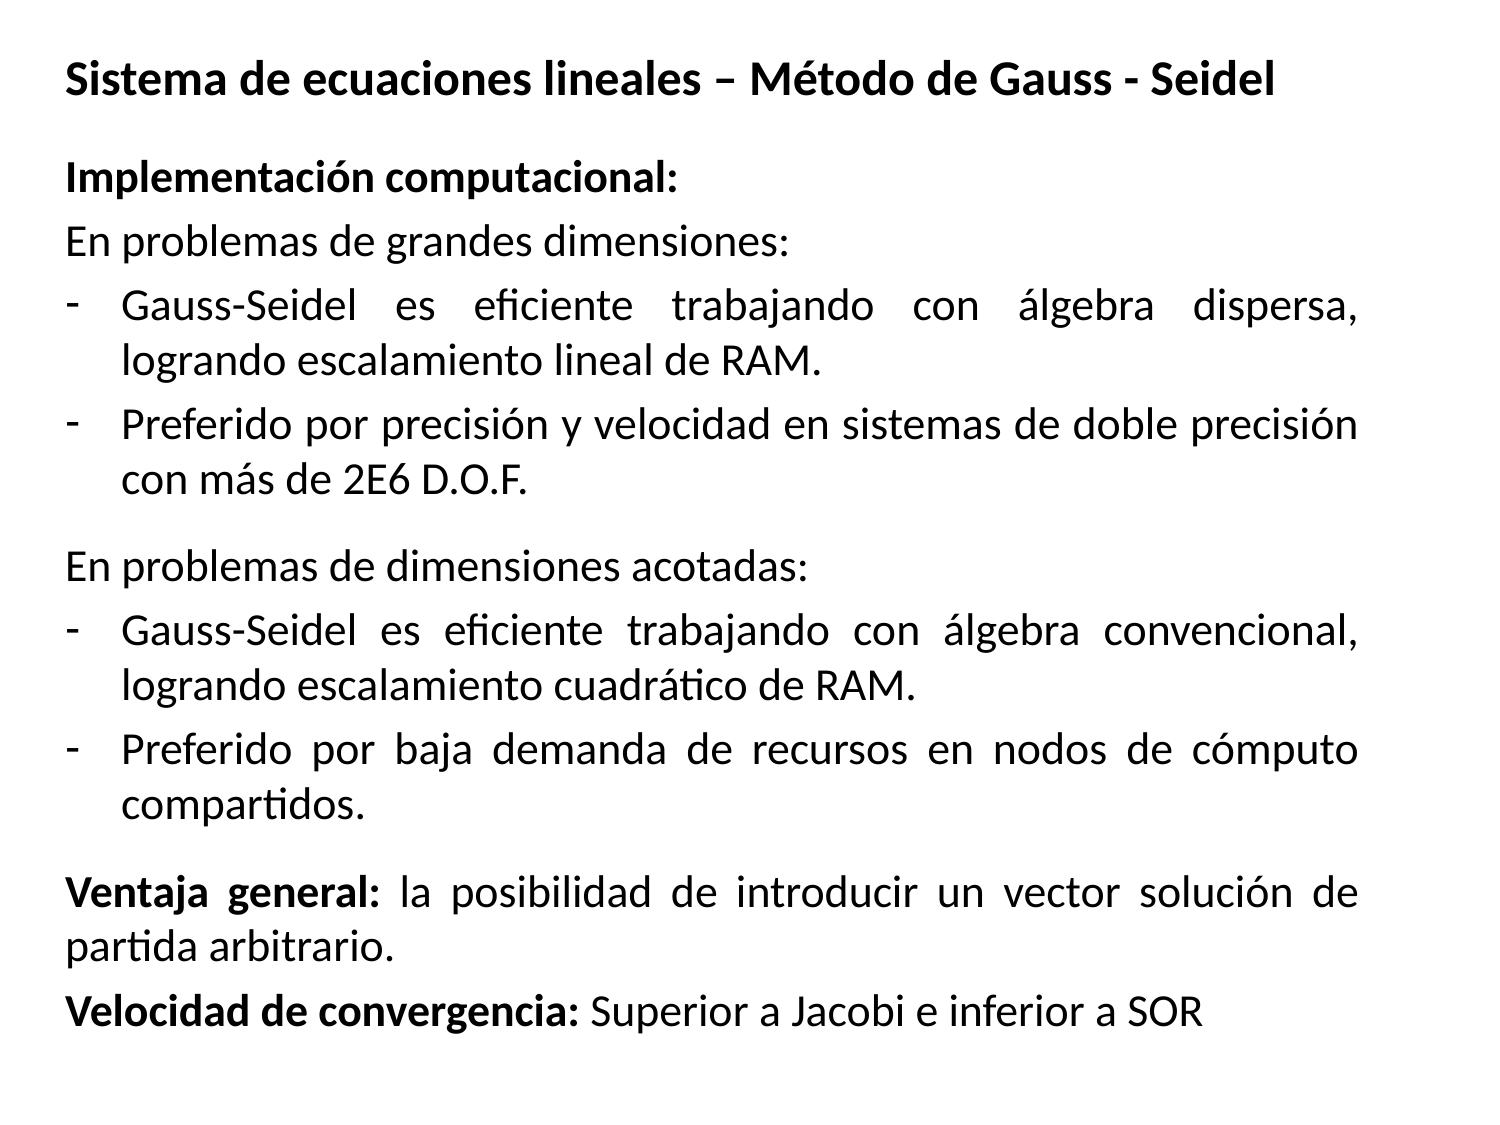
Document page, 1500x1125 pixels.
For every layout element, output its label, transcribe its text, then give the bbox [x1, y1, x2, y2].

text_box Sistema de ecuaciones lineales – Método de Gauss - Seidel Implementación computacional: En problemas de grandes dimensiones: Gauss-Seidel es eficiente trabajando con álgebra dispersa, logrando escalamiento lineal de RAM. Preferido por precisión y velocidad en sistemas de doble precisión con más de 2E6 D.O.F. En problemas de dimensiones acotadas: Gauss-Seidel es eficiente trabajando con álgebra convencional, logrando escalamiento cuadrático de RAM. Preferido por baja demanda de recursos en nodos de cómputo compartidos. Ventaja general: la posibilidad de introducir un vector solución de partida arbitrario. Velocidad de convergencia: Superior a Jacobi e inferior a SOR [50, 37, 1375, 1125]
